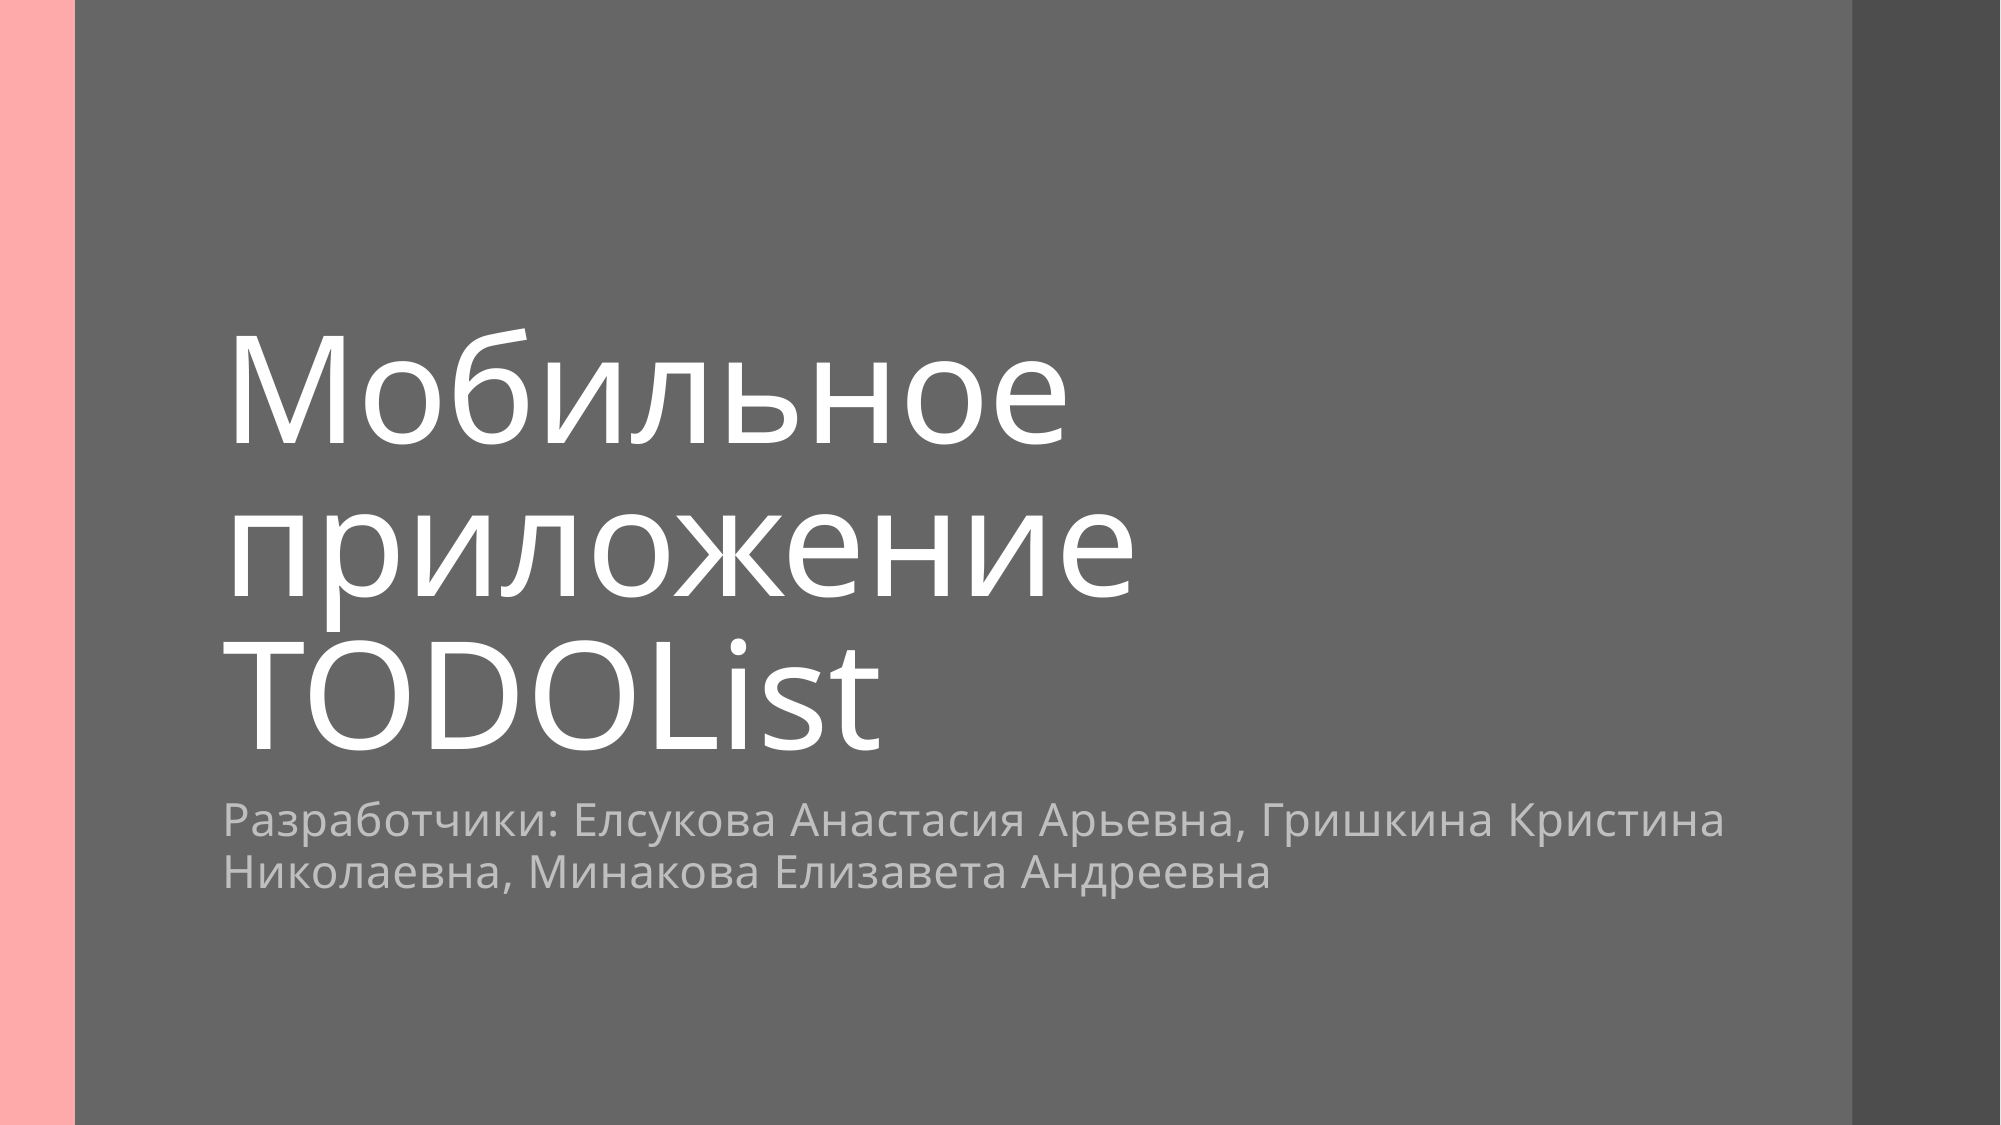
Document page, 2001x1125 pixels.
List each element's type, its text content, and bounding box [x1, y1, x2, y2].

subtitle Разработчики: Елсукова Анастасия Арьевна, Гришкина Кристина Николаевна, Минакова Елизавета Андреевна [206, 787, 1752, 1065]
title Мобильное приложение TODOList [206, 124, 1752, 787]
